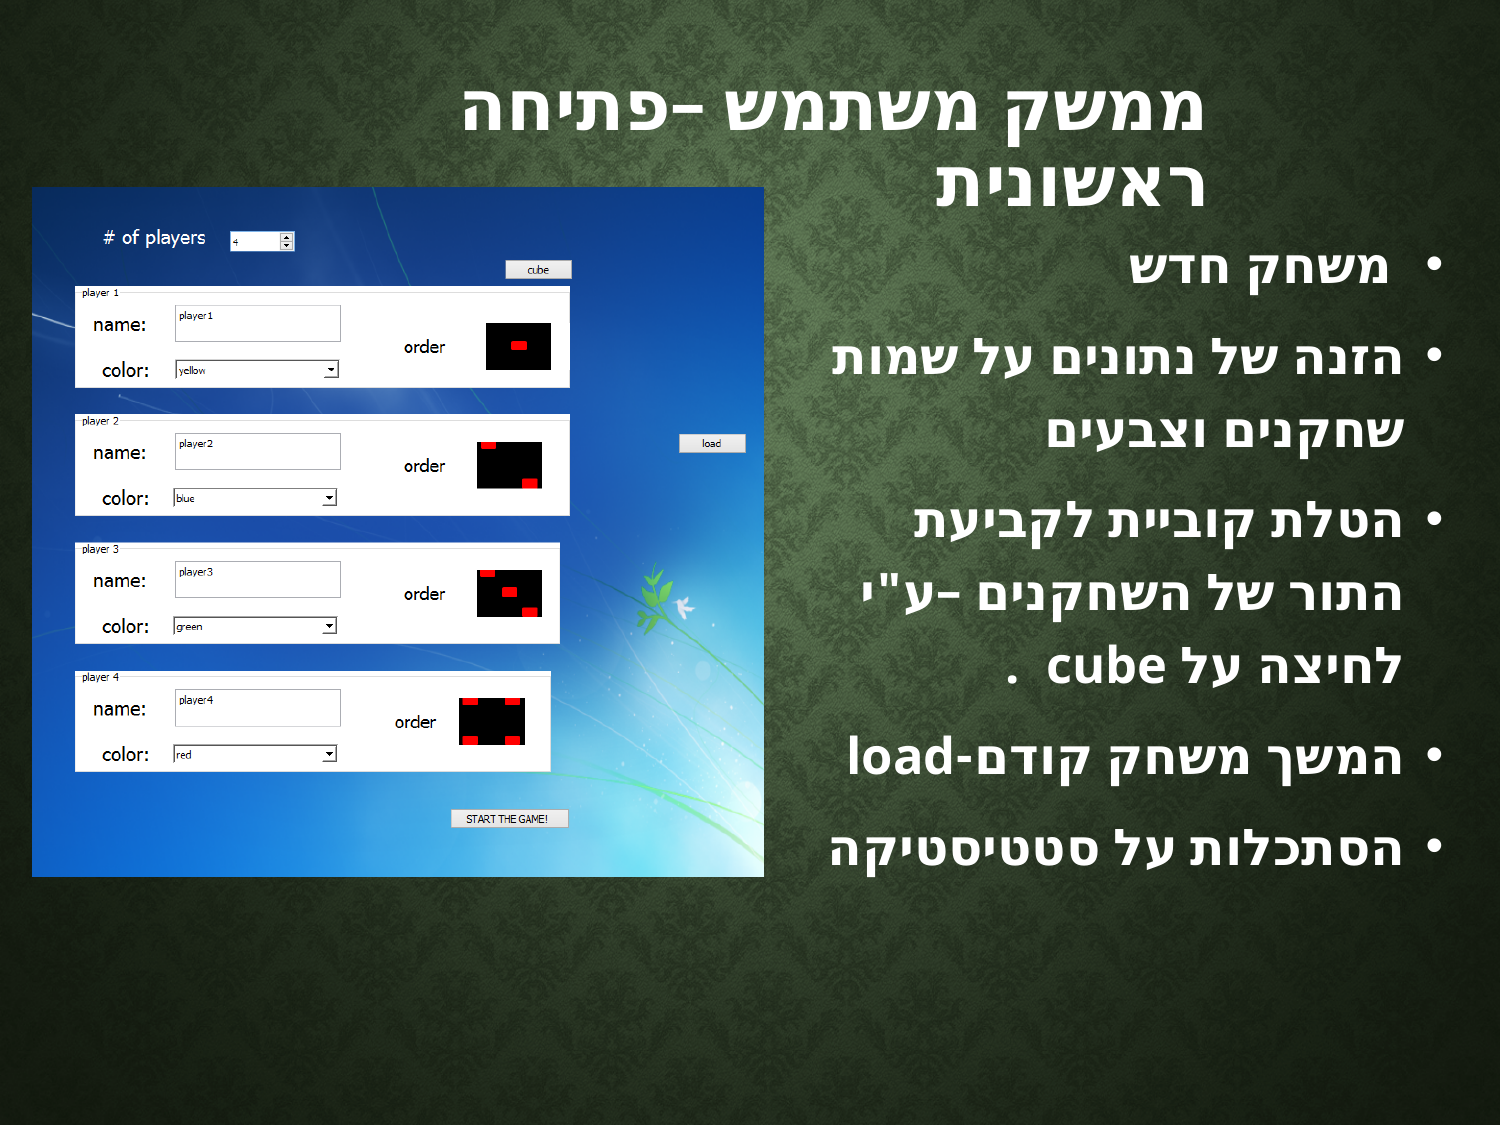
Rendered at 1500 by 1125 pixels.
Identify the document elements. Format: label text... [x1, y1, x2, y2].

list משחק חדש הזנה של נתונים על שמות שחקנים וצבעים הטלת קוביית לקביעת התור של השחקנים –ע"י לחיצה על cube . המשך משחק קודם-load הסתכלות על סטטיסטיקה [800, 213, 1456, 896]
picture [32, 186, 765, 877]
title ממשק משתמש –פתיחה ראשונית [312, 36, 1225, 255]
